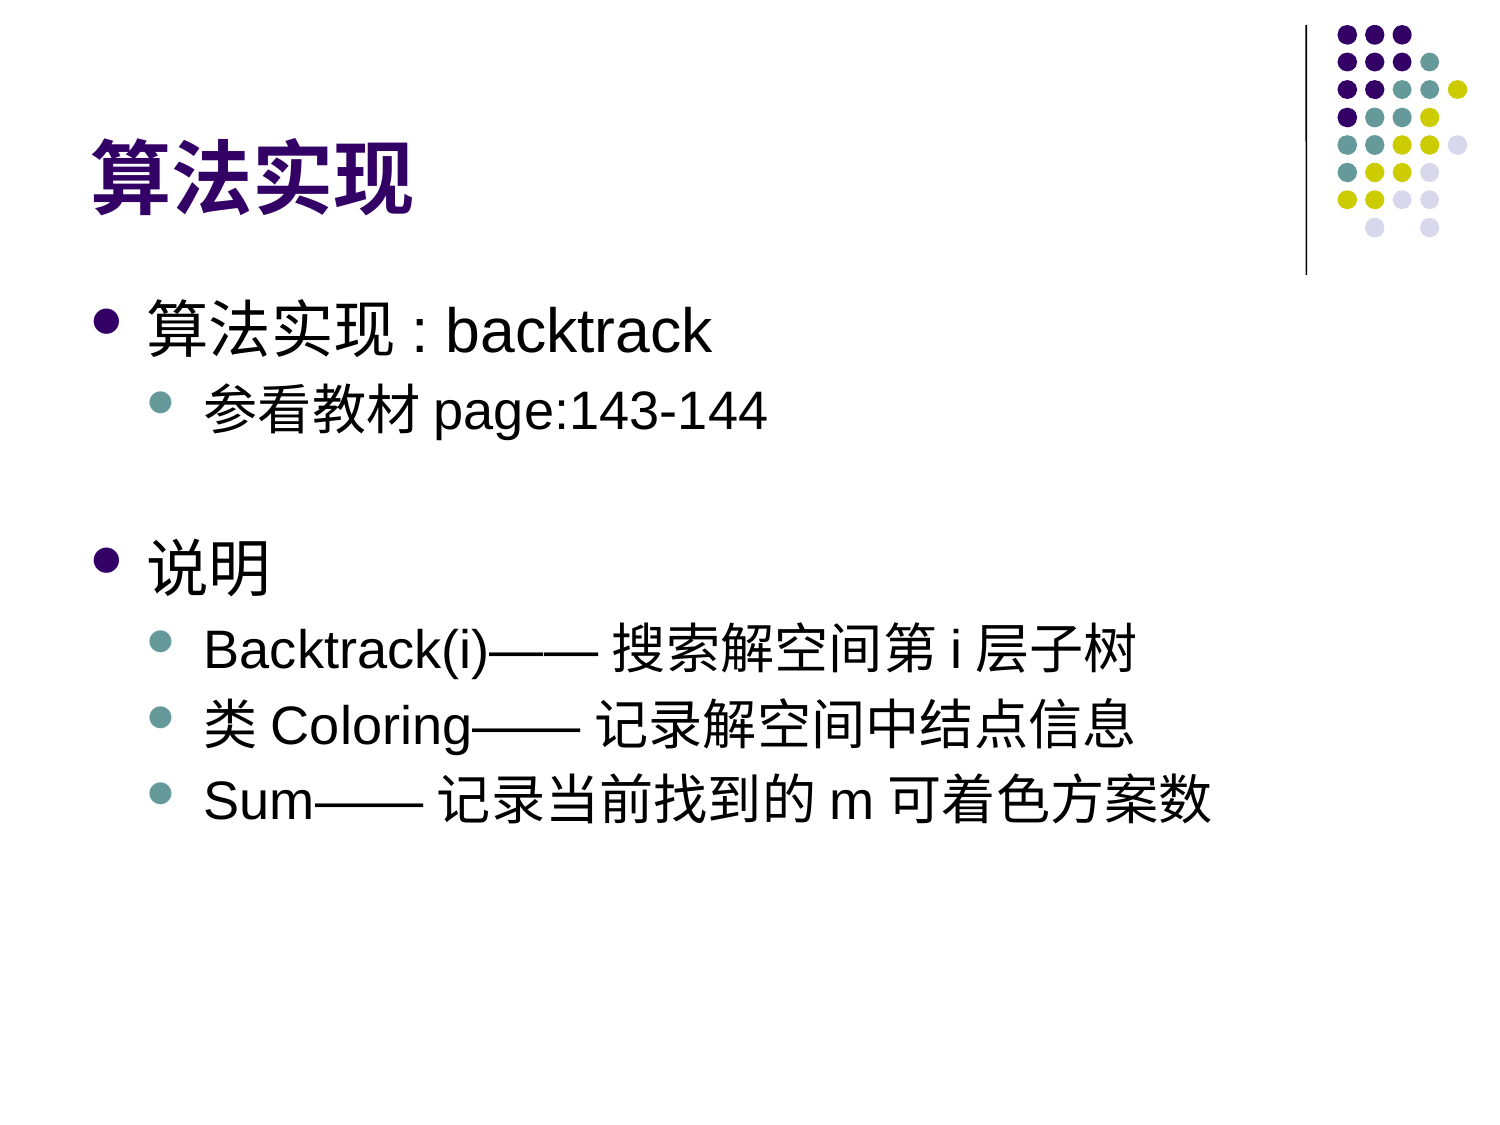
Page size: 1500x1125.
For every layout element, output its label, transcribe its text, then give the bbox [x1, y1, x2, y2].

list 算法实现: backtrack 参看教材page:143-144 说明 Backtrack(i)——搜索解空间第i层子树 类Coloring——记录解空间中结点信息 Sum——记录当前找到的m可着色方案数 [75, 282, 1425, 1006]
title 算法实现 [75, 20, 1313, 233]
